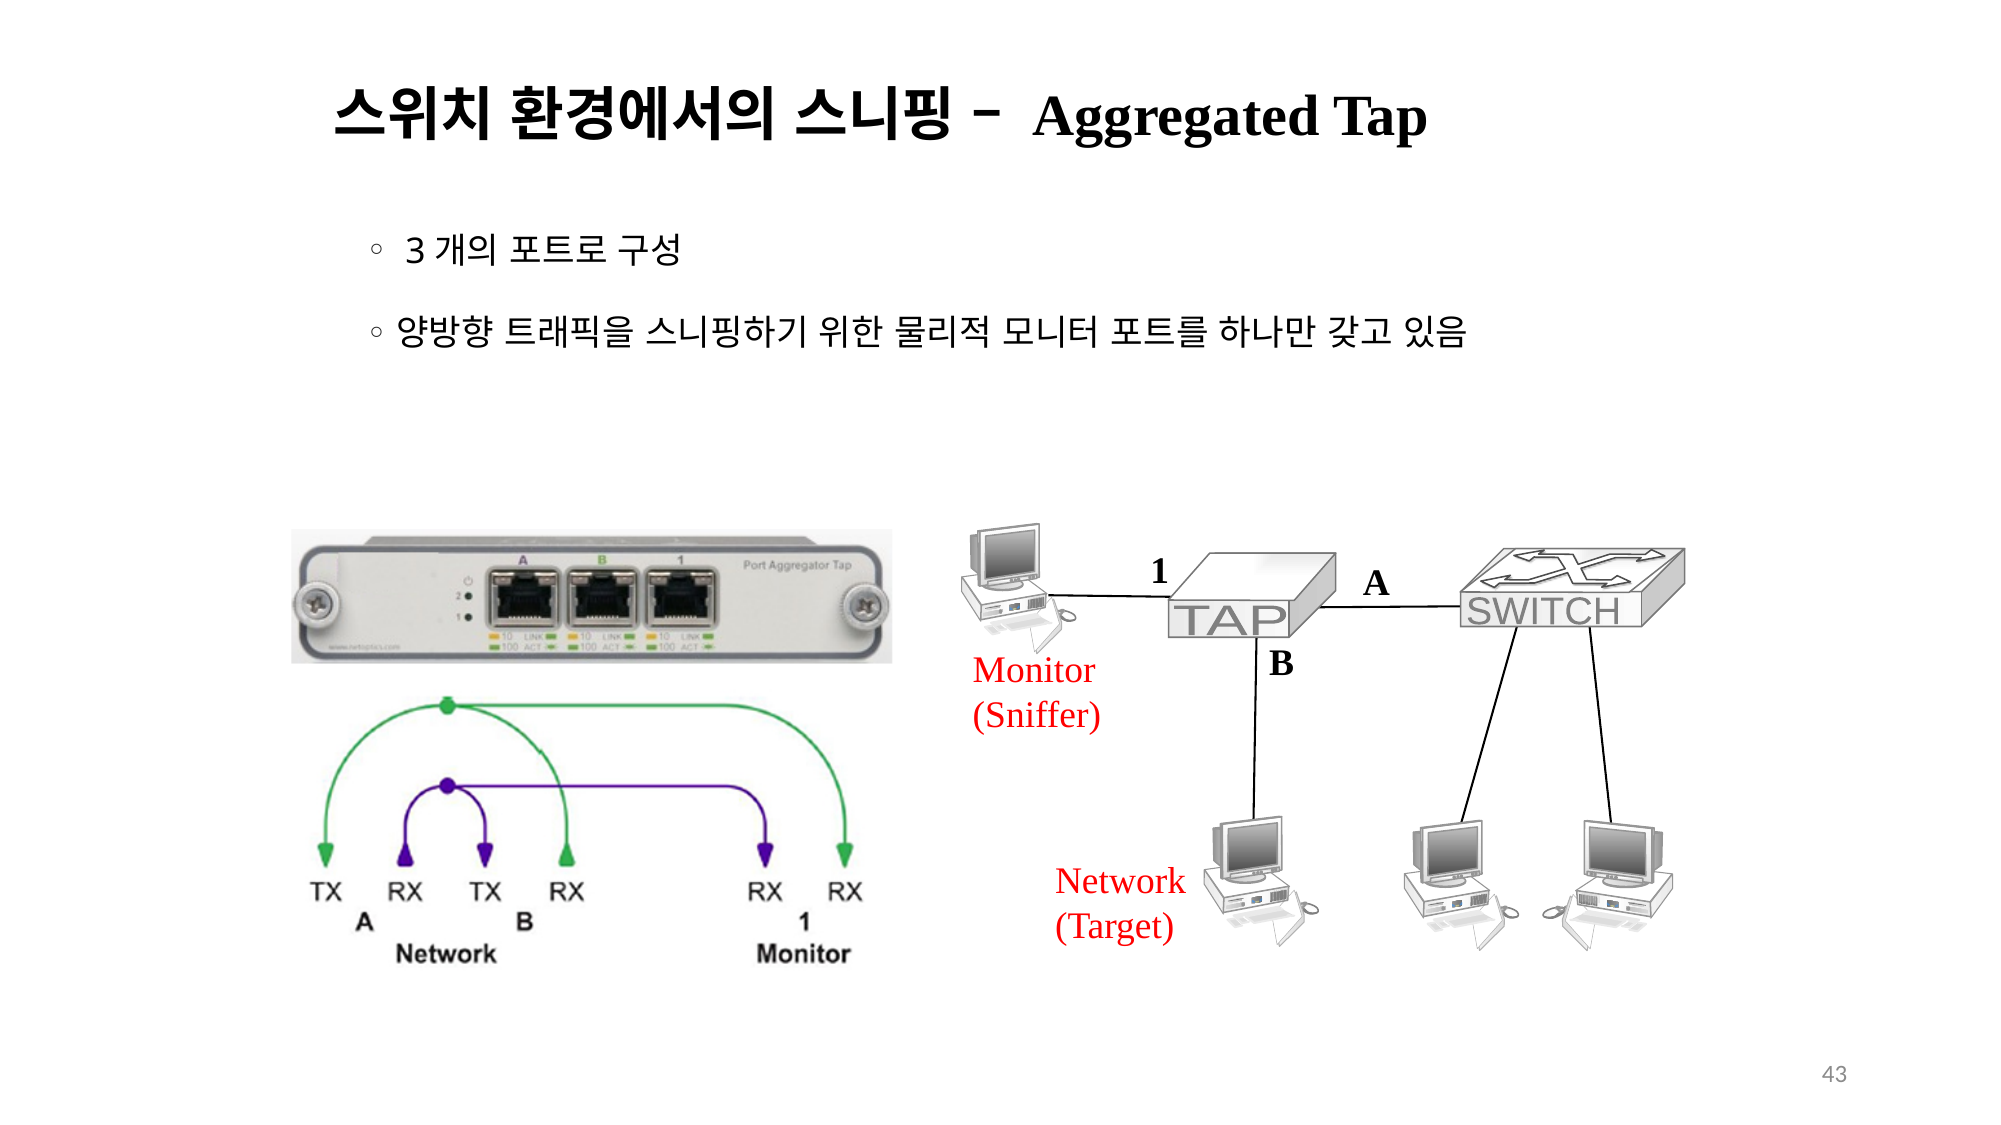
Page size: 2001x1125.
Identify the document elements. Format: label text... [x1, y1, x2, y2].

picture [301, 685, 871, 982]
title 스위치 환경에서의 스니핑 – Aggregated Tap [319, 50, 1579, 182]
text_box 3개의 포트로 구성 양방향 트래픽을 스니핑하기 위한 물리적 모니터 포트를 하나만 갖고 있음 [351, 114, 1695, 404]
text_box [956, 523, 1685, 955]
picture [290, 529, 894, 667]
slide_number 43 [1412, 1042, 1863, 1103]
